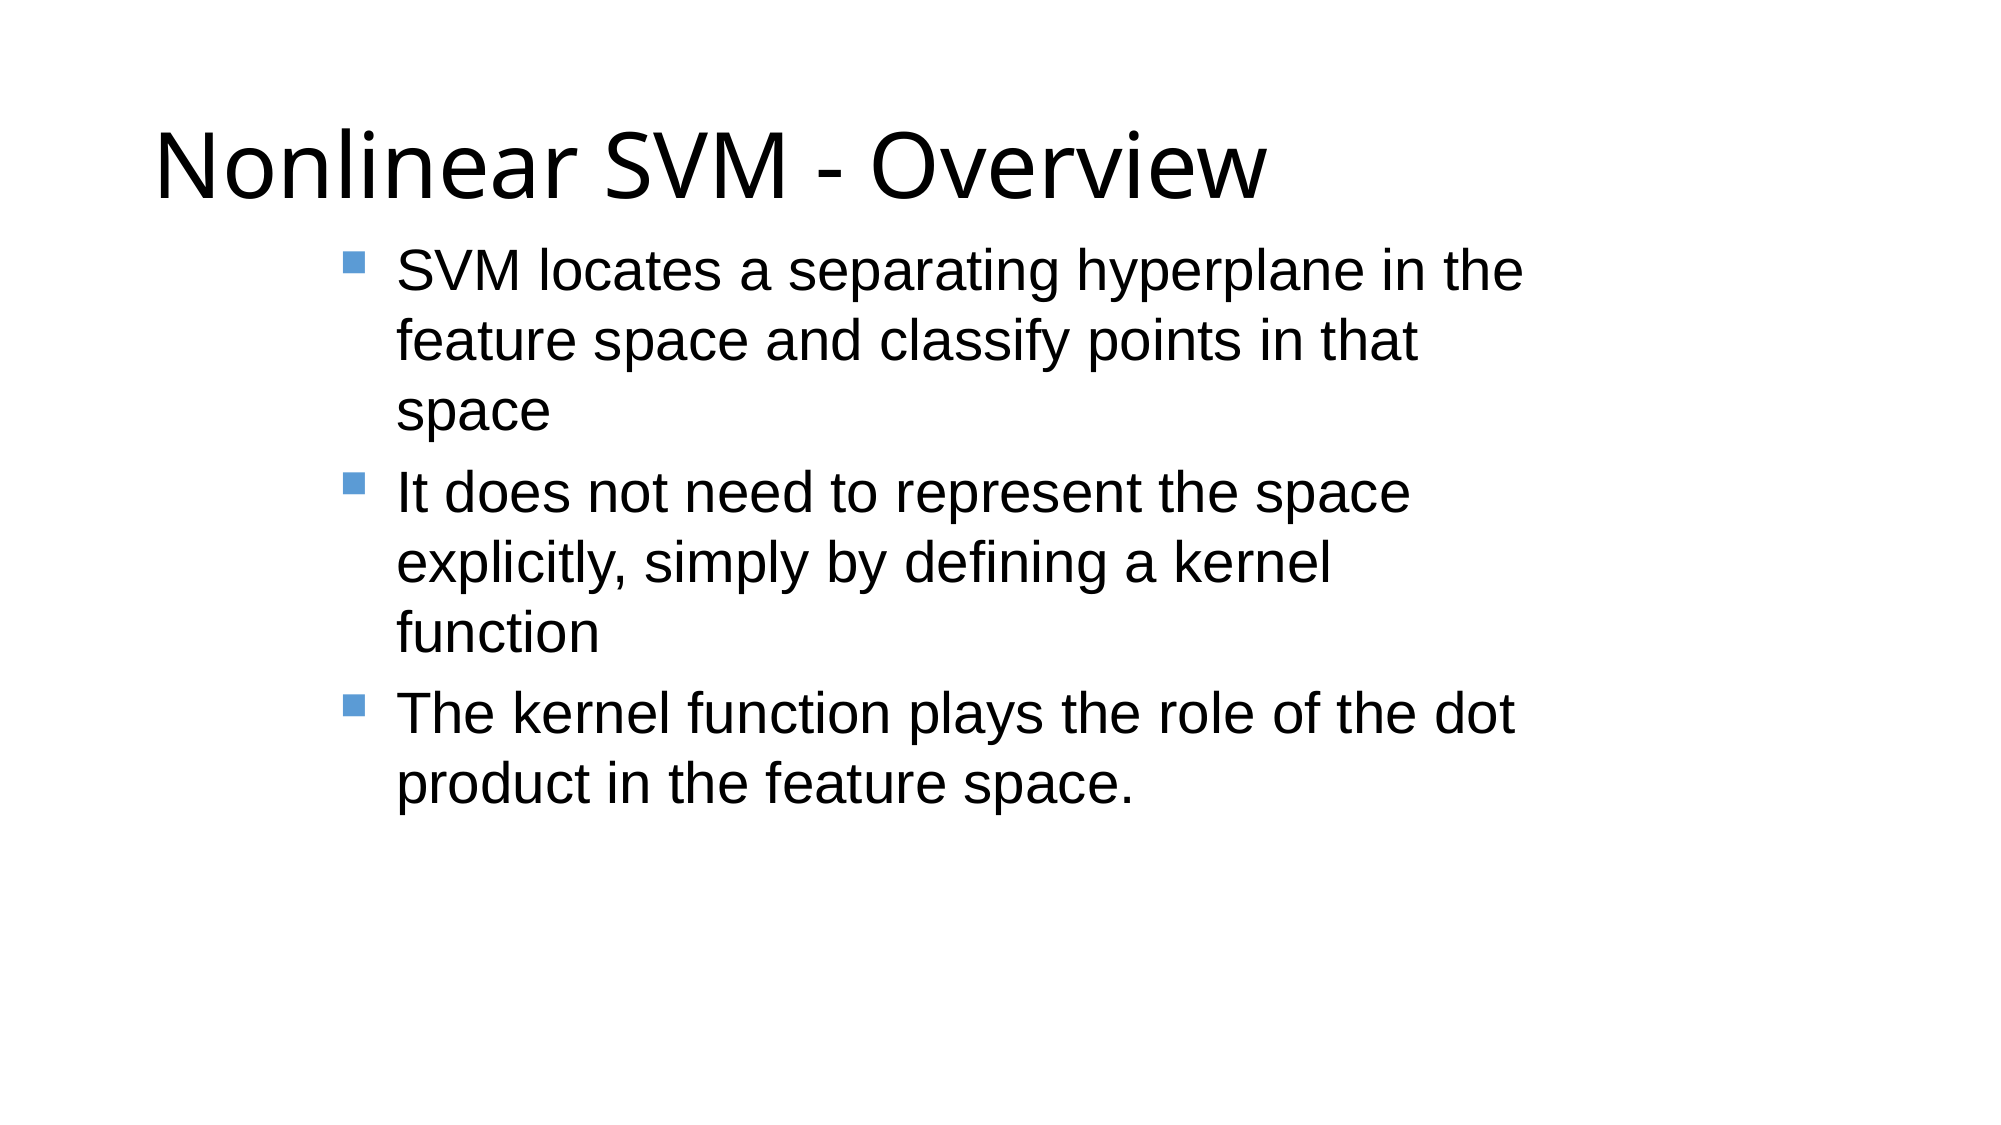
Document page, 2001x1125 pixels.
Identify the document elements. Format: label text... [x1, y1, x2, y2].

title Nonlinear SVM - Overview [137, 59, 1863, 278]
text_box SVM locates a separating hyperplane in the feature space and classify points in that space It does not need to represent the space explicitly, simply by defining a kernel function The kernel function plays the role of the dot product in the feature space. [324, 278, 1563, 956]
